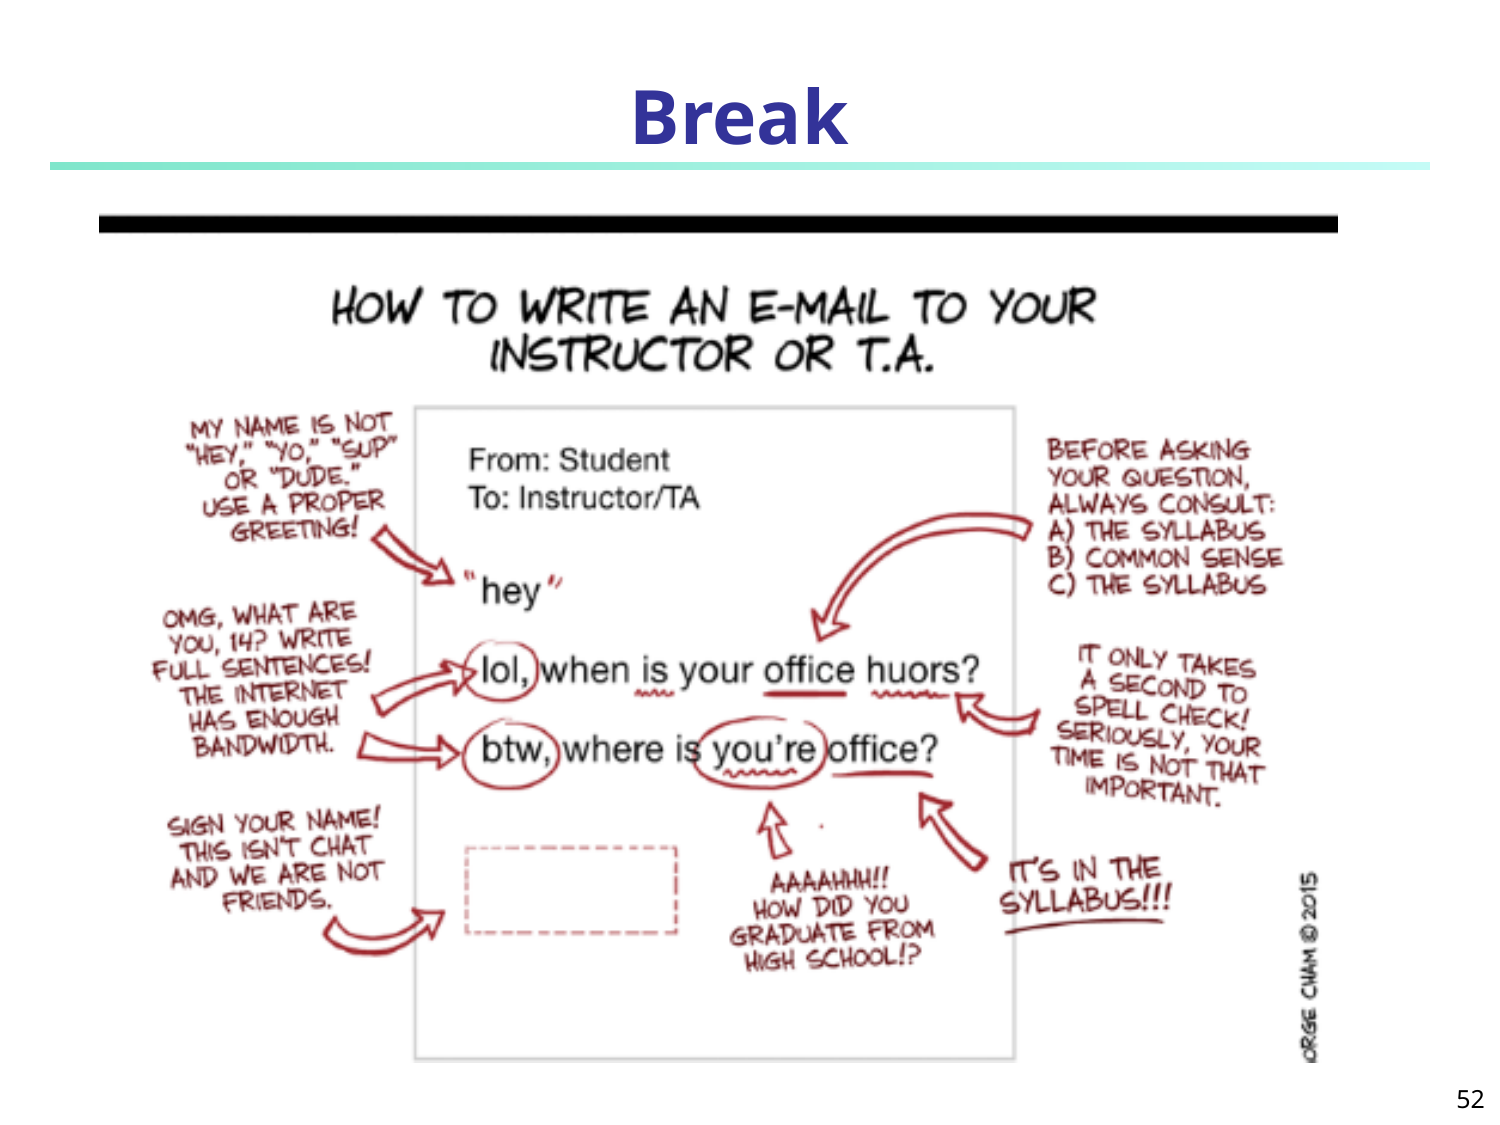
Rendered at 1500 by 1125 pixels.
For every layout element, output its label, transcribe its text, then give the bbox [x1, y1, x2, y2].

slide_number 52 [1187, 1062, 1500, 1125]
picture [99, 212, 1338, 1064]
text_box Break [50, 62, 1429, 150]
